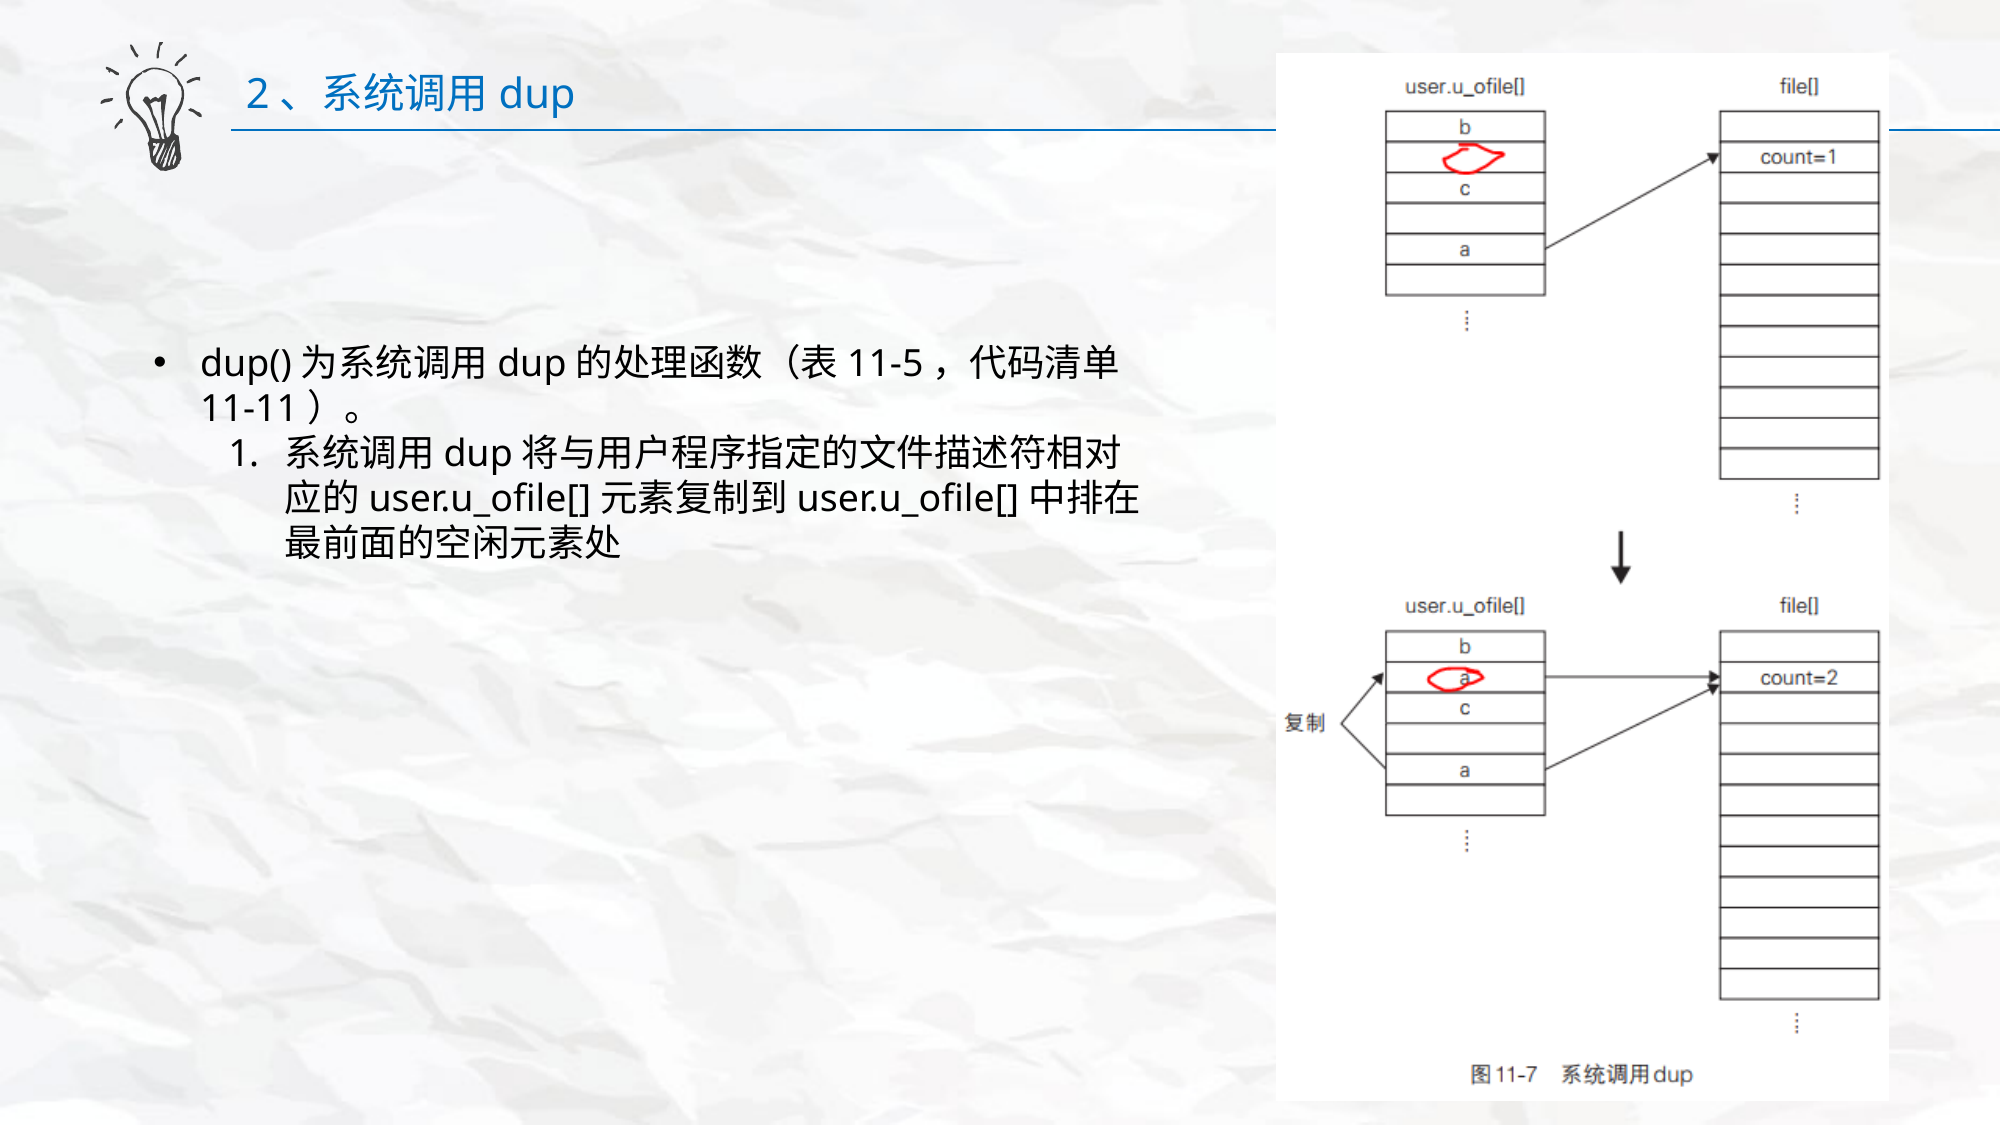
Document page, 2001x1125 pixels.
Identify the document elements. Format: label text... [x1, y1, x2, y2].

picture [0, 0, 2000, 1125]
text_box dup()为系统调用dup的处理函数（表11-5，代码清单11-11）。 系统调用dup将与用户程序指定的文件描述符相对应的user.u_ofile[]元素复制到user.u_ofile[]中排在最前面的空闲元素处 [138, 331, 1169, 621]
text_box 2、系统调用dup [231, 59, 722, 125]
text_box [100, 41, 203, 172]
